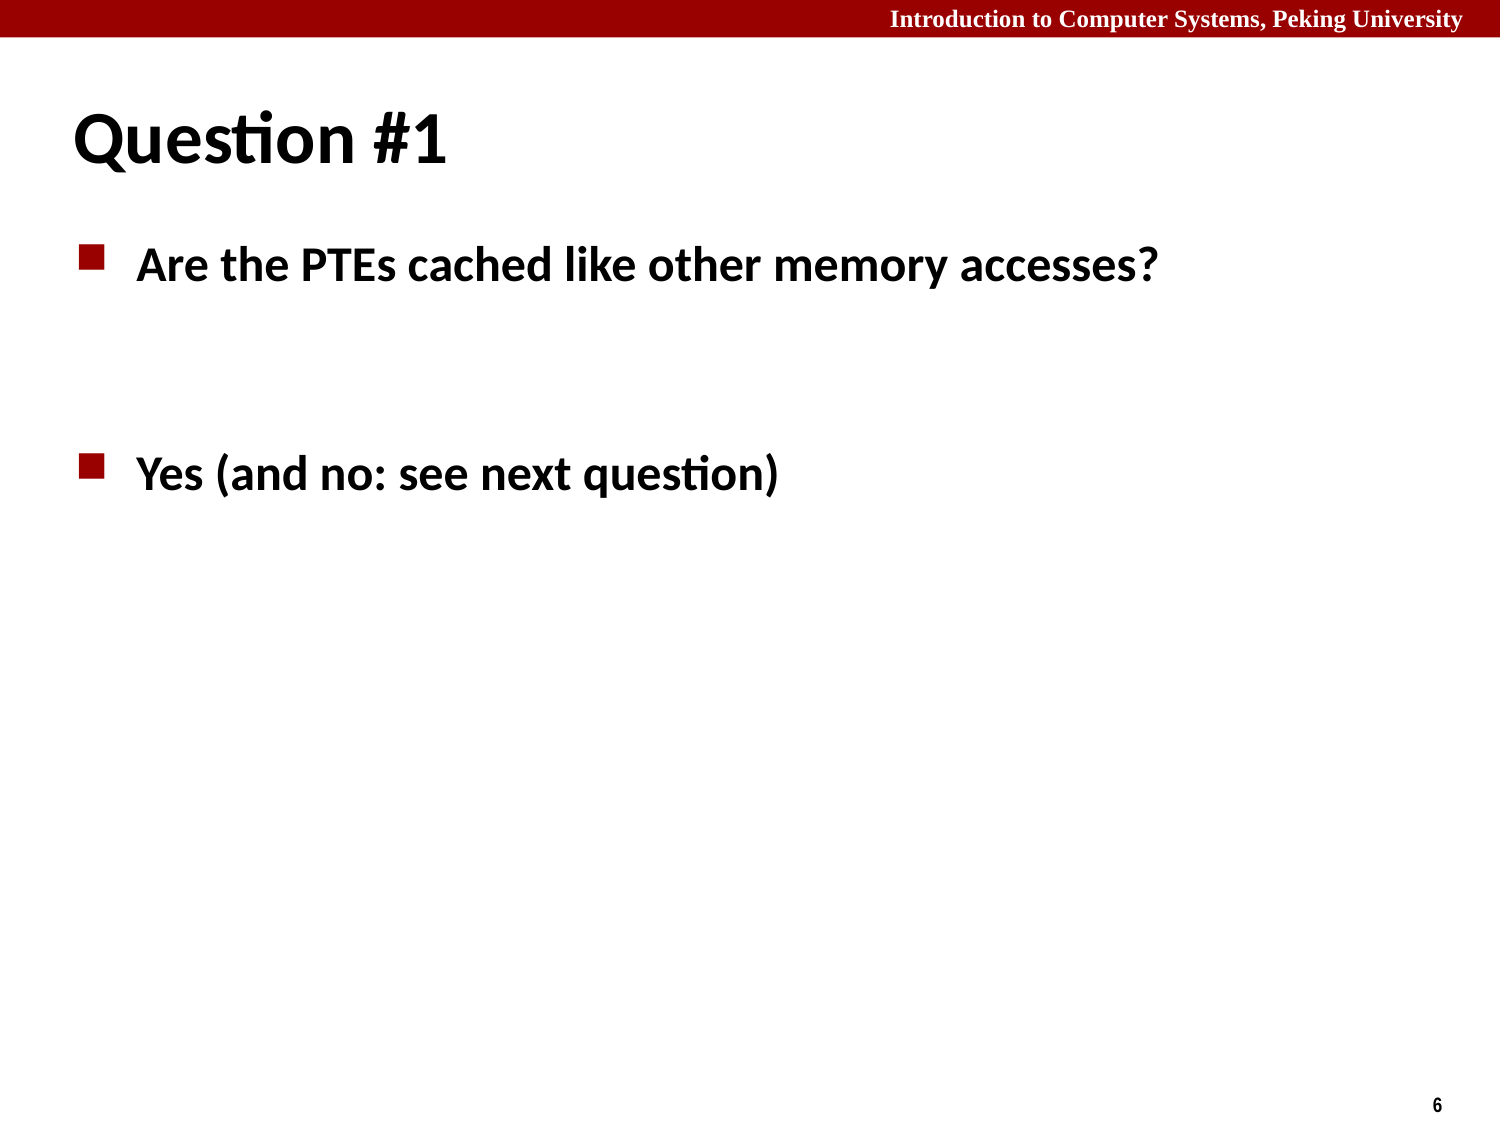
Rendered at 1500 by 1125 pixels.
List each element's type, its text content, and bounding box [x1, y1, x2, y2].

title Question #1 [58, 71, 1305, 197]
list Are the PTEs cached like other memory accesses? Yes (and no: see next question) [64, 223, 1361, 1040]
